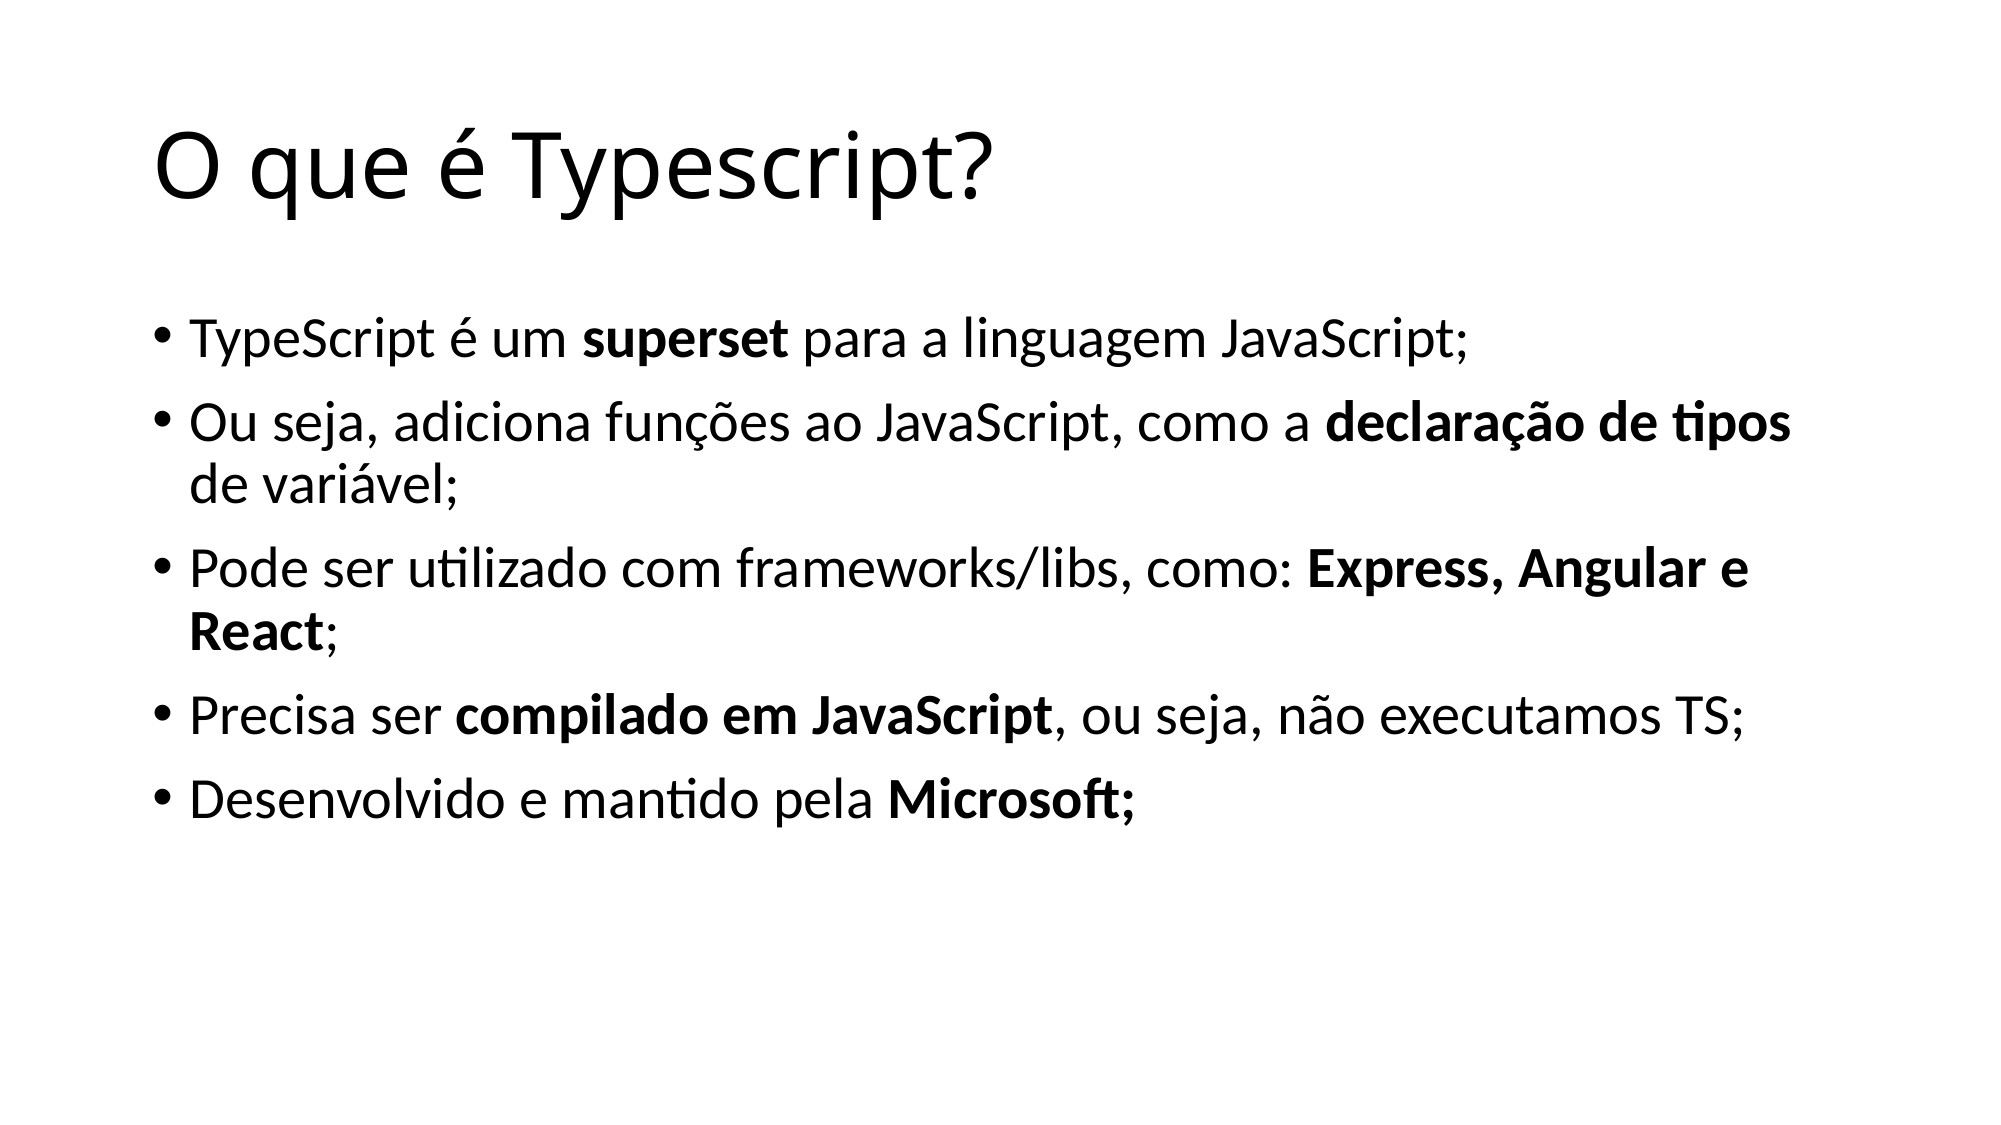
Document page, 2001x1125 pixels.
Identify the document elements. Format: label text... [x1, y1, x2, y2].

title O que é Typescript? [137, 59, 1863, 278]
list TypeScript é um superset para a linguagem JavaScript; Ou seja, adiciona funções ao JavaScript, como a declaração de tipos de variável; Pode ser utilizado com frameworks/libs, como: Express, Angular e React; Precisa ser compilado em JavaScript, ou seja, não executamos TS; Desenvolvido e mantido pela Microsoft; [137, 299, 1863, 1014]
